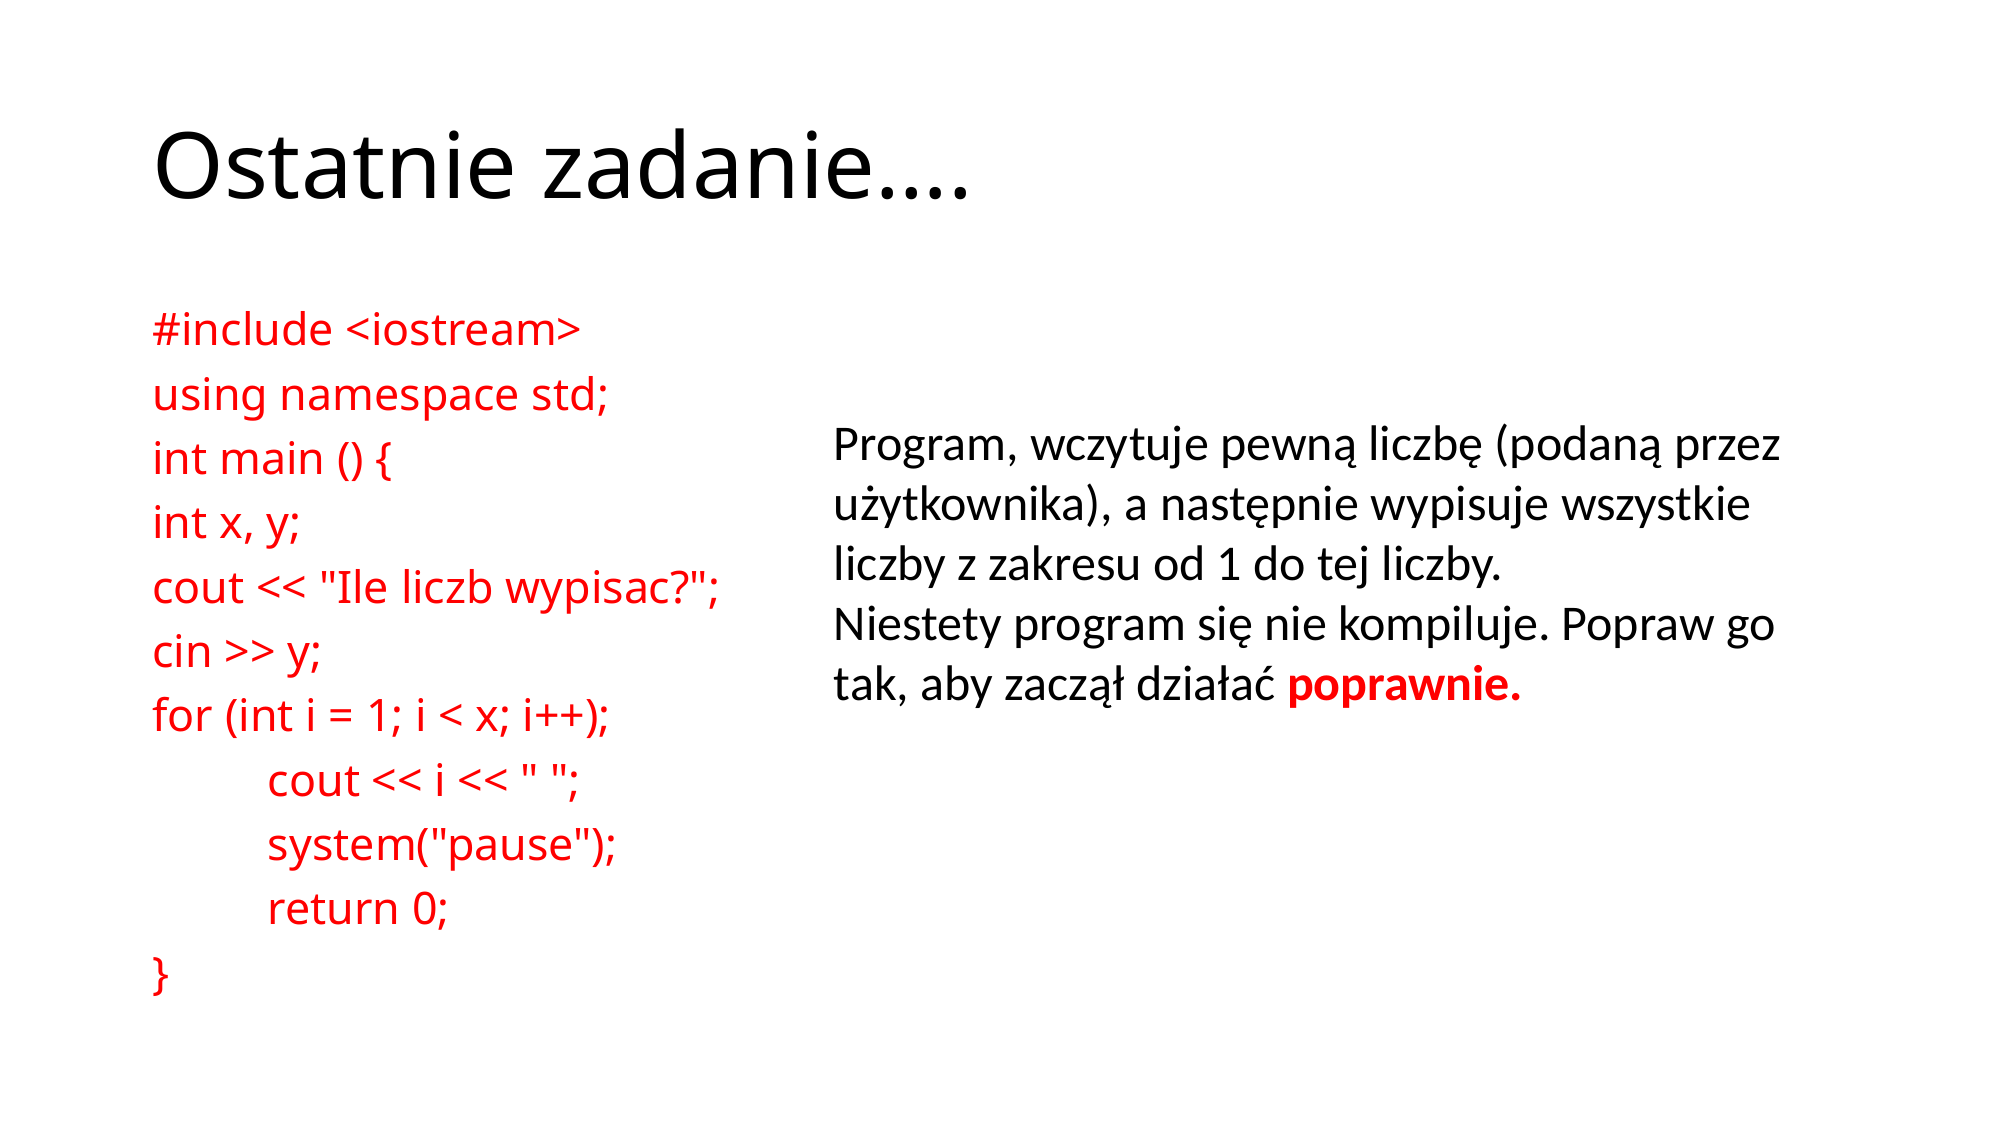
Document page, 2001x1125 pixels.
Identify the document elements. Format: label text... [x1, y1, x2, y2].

title Ostatnie zadanie…. [137, 59, 1863, 278]
text_box Program, wczytuje pewną liczbę (podaną przez użytkownika), a następnie wypisuje wszystkie liczby z zakresu od 1 do tej liczby. Niestety program się nie kompiluje. Popraw go tak, aby zaczął działać poprawnie. [819, 403, 1820, 719]
list #include <iostream> using namespace std; int main () { int x, y; cout << "Ile liczb wypisac?"; cin >> y; for (int i = 1; i < x; i++); cout << i << " "; system("pause"); return 0; } [137, 299, 886, 1014]
